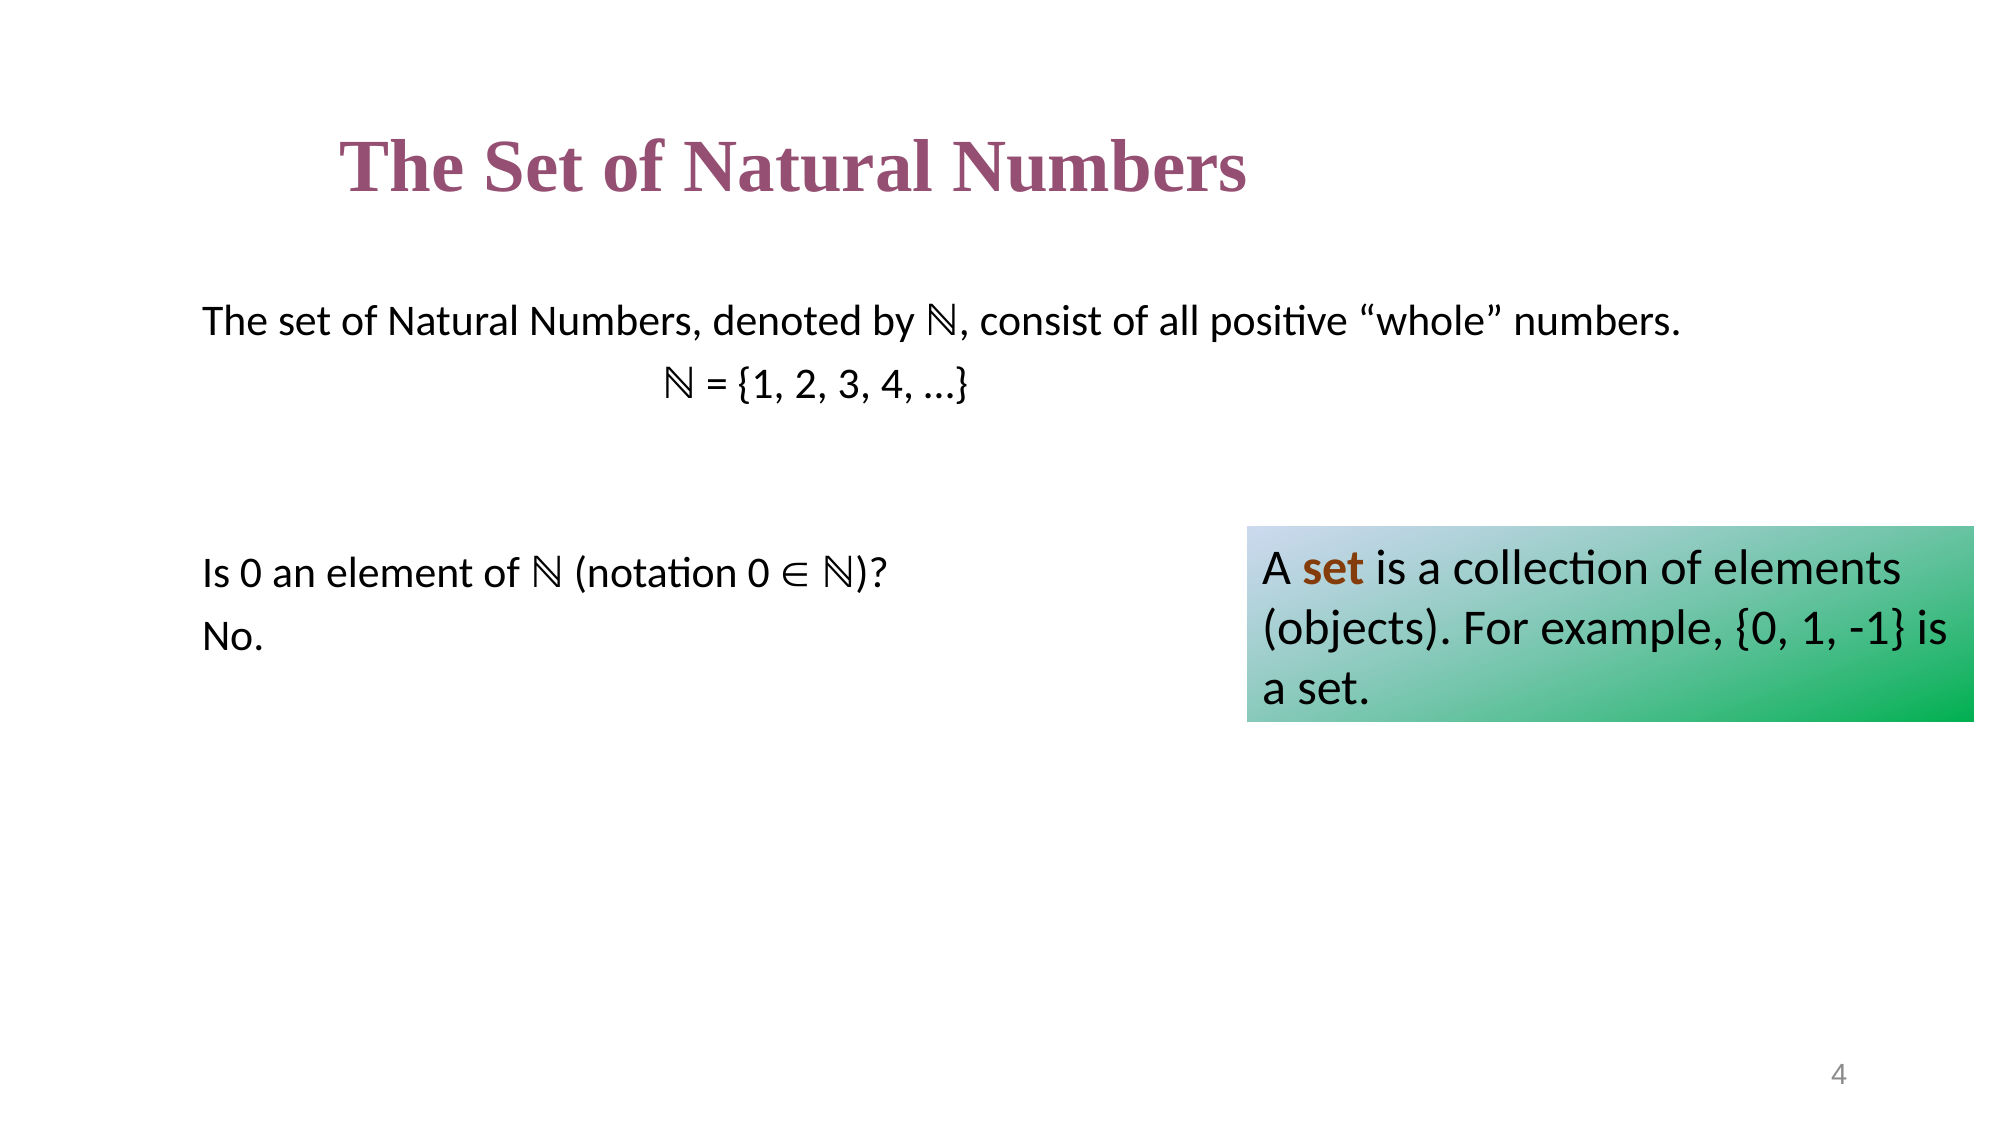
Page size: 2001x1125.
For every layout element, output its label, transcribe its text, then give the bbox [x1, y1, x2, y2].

text_box A set is a collection of elements (objects). For example, {0, 1, -1} is a set. [1247, 526, 1974, 722]
title The Set of Natural Numbers [324, 73, 1675, 262]
list The set of Natural Numbers, denoted by ℕ, consist of all positive “whole” numbers. ℕ = {1, 2, 3, 4, …} Is 0 an element of ℕ (notation 0  ℕ)? No. [187, 290, 1798, 1034]
slide_number 4 [1412, 1042, 1863, 1103]
